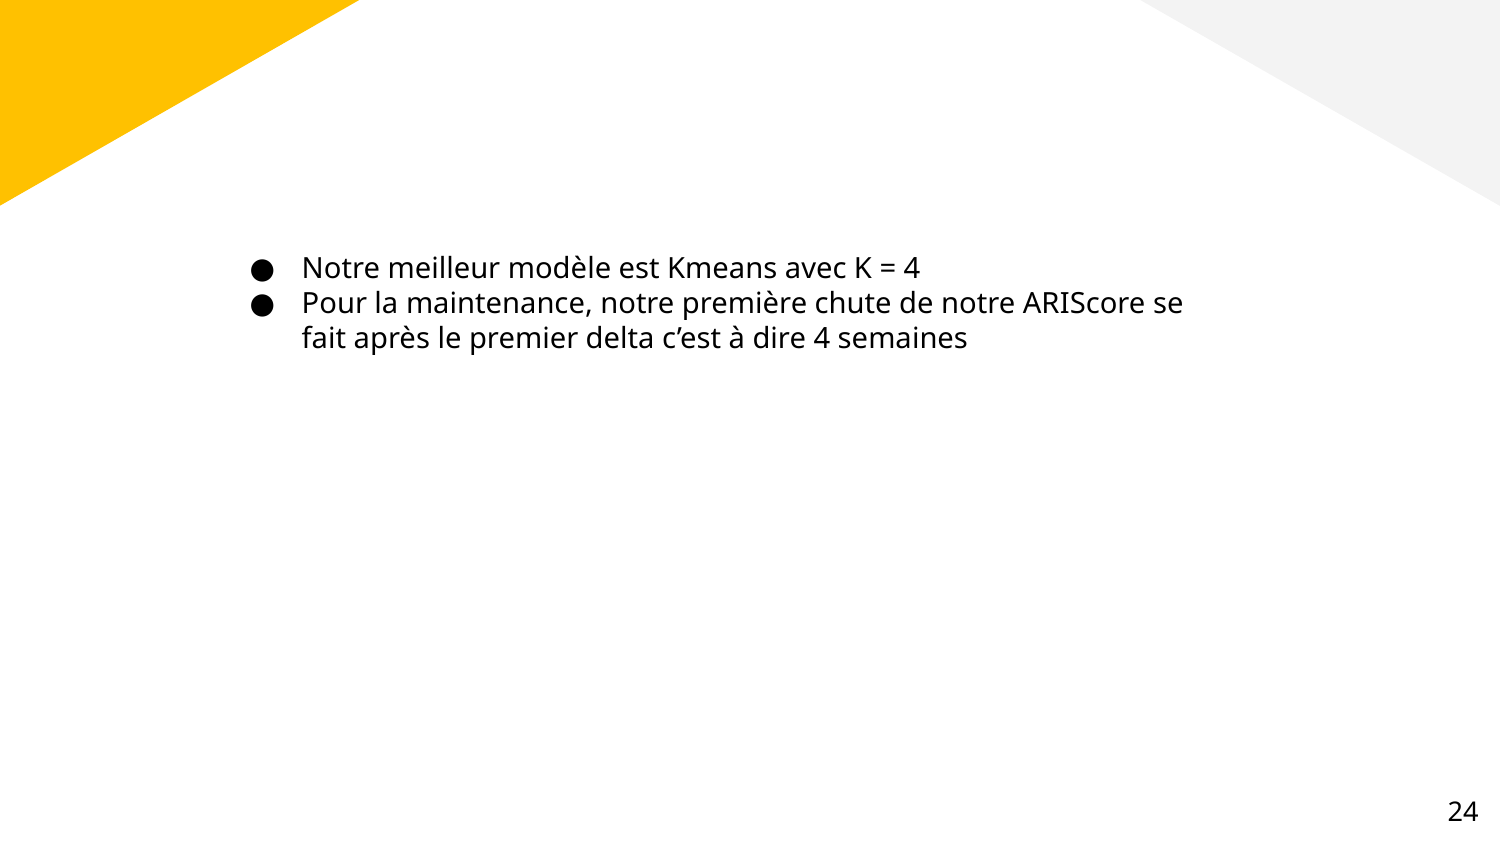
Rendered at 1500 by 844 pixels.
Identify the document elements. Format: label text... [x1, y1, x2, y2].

slide_number ‹#› [1403, 779, 1494, 844]
text_box Notre meilleur modèle est Kmeans avec K = 4 Pour la maintenance, notre première chute de notre ARIScore se fait après le premier delta c’est à dire 4 semaines [211, 234, 1202, 579]
